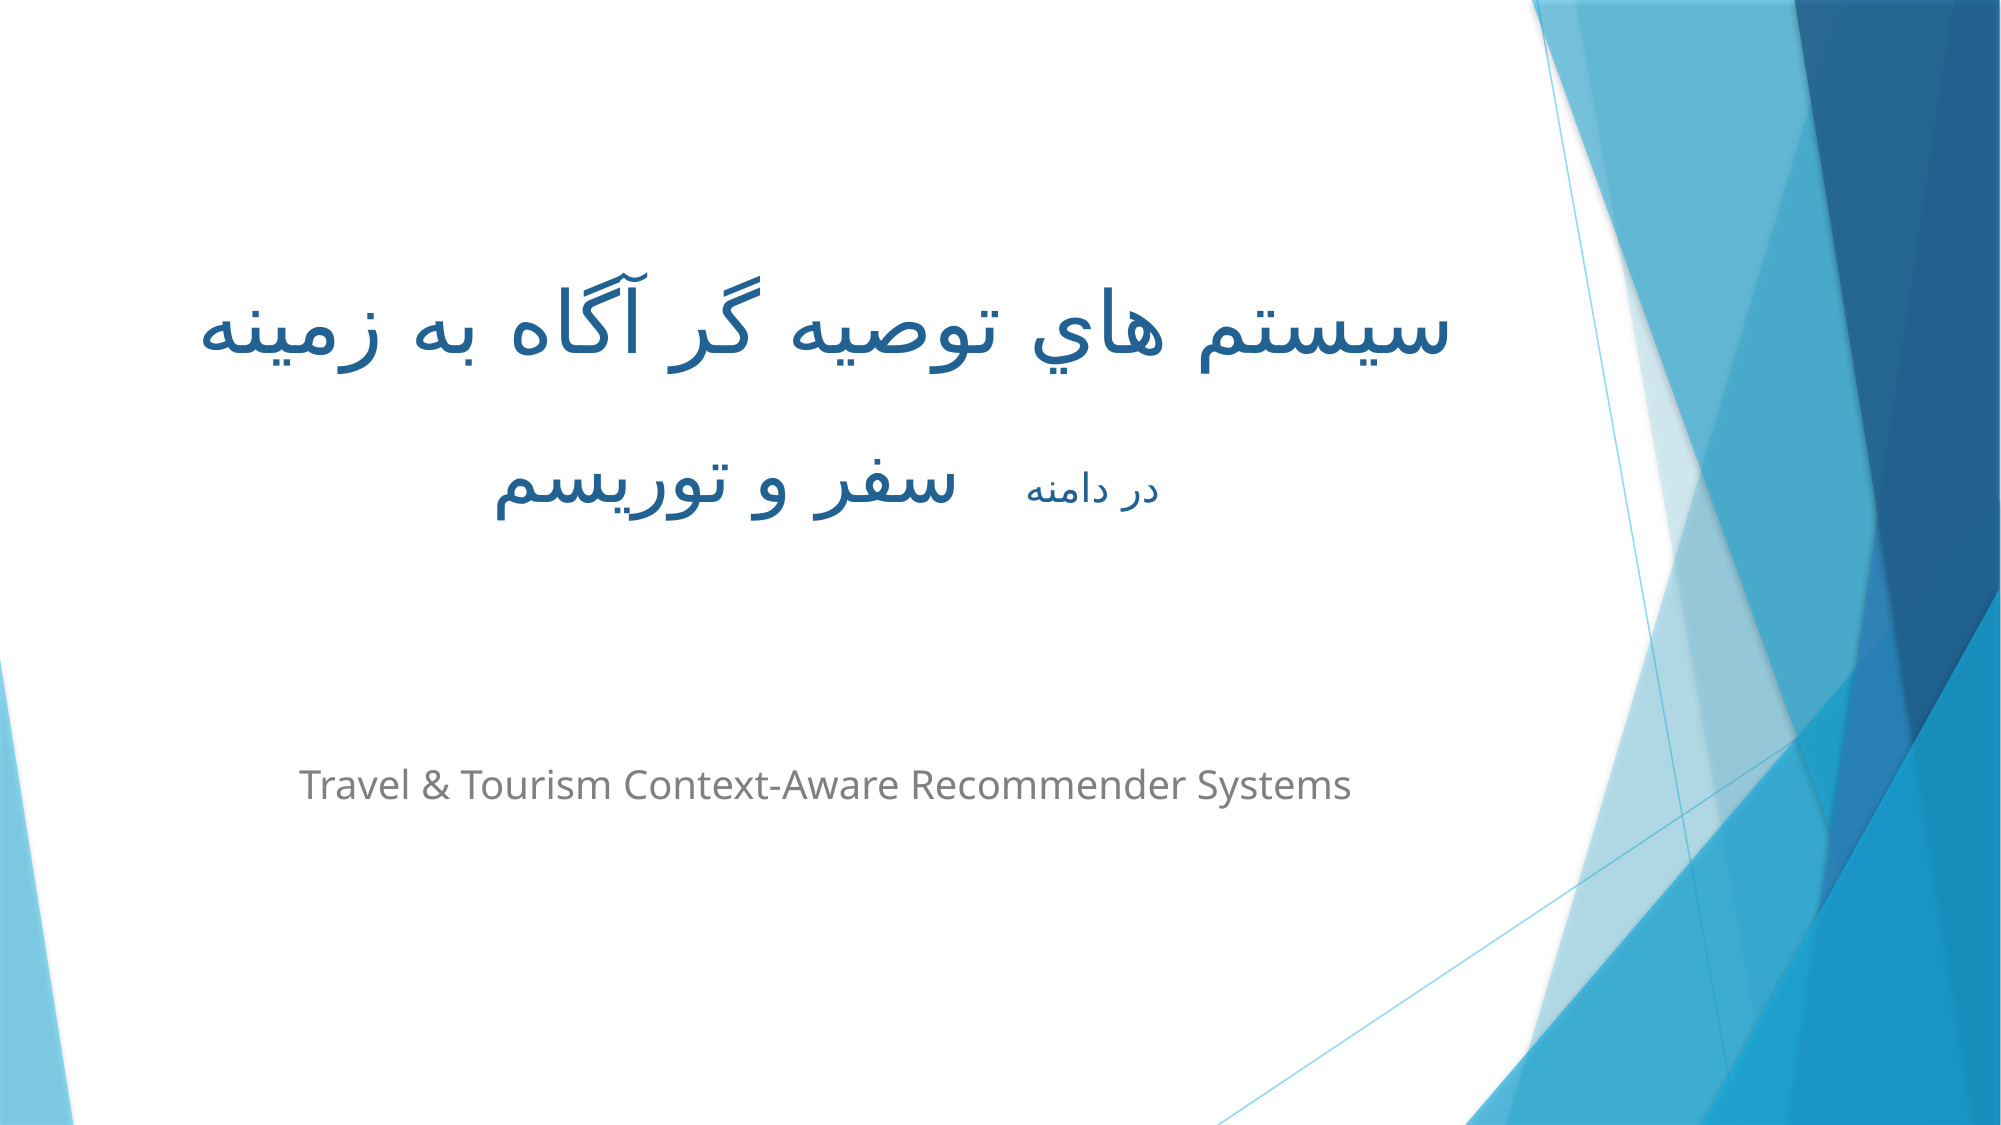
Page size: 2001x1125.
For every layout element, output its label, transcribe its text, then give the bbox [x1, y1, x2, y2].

title سيستم هاي توصيه گر آگاه به زمينه در دامنه سفر و توريسم [176, 229, 1477, 526]
list Travel & Tourism Context-Aware Recommender Systems [176, 752, 1477, 846]
